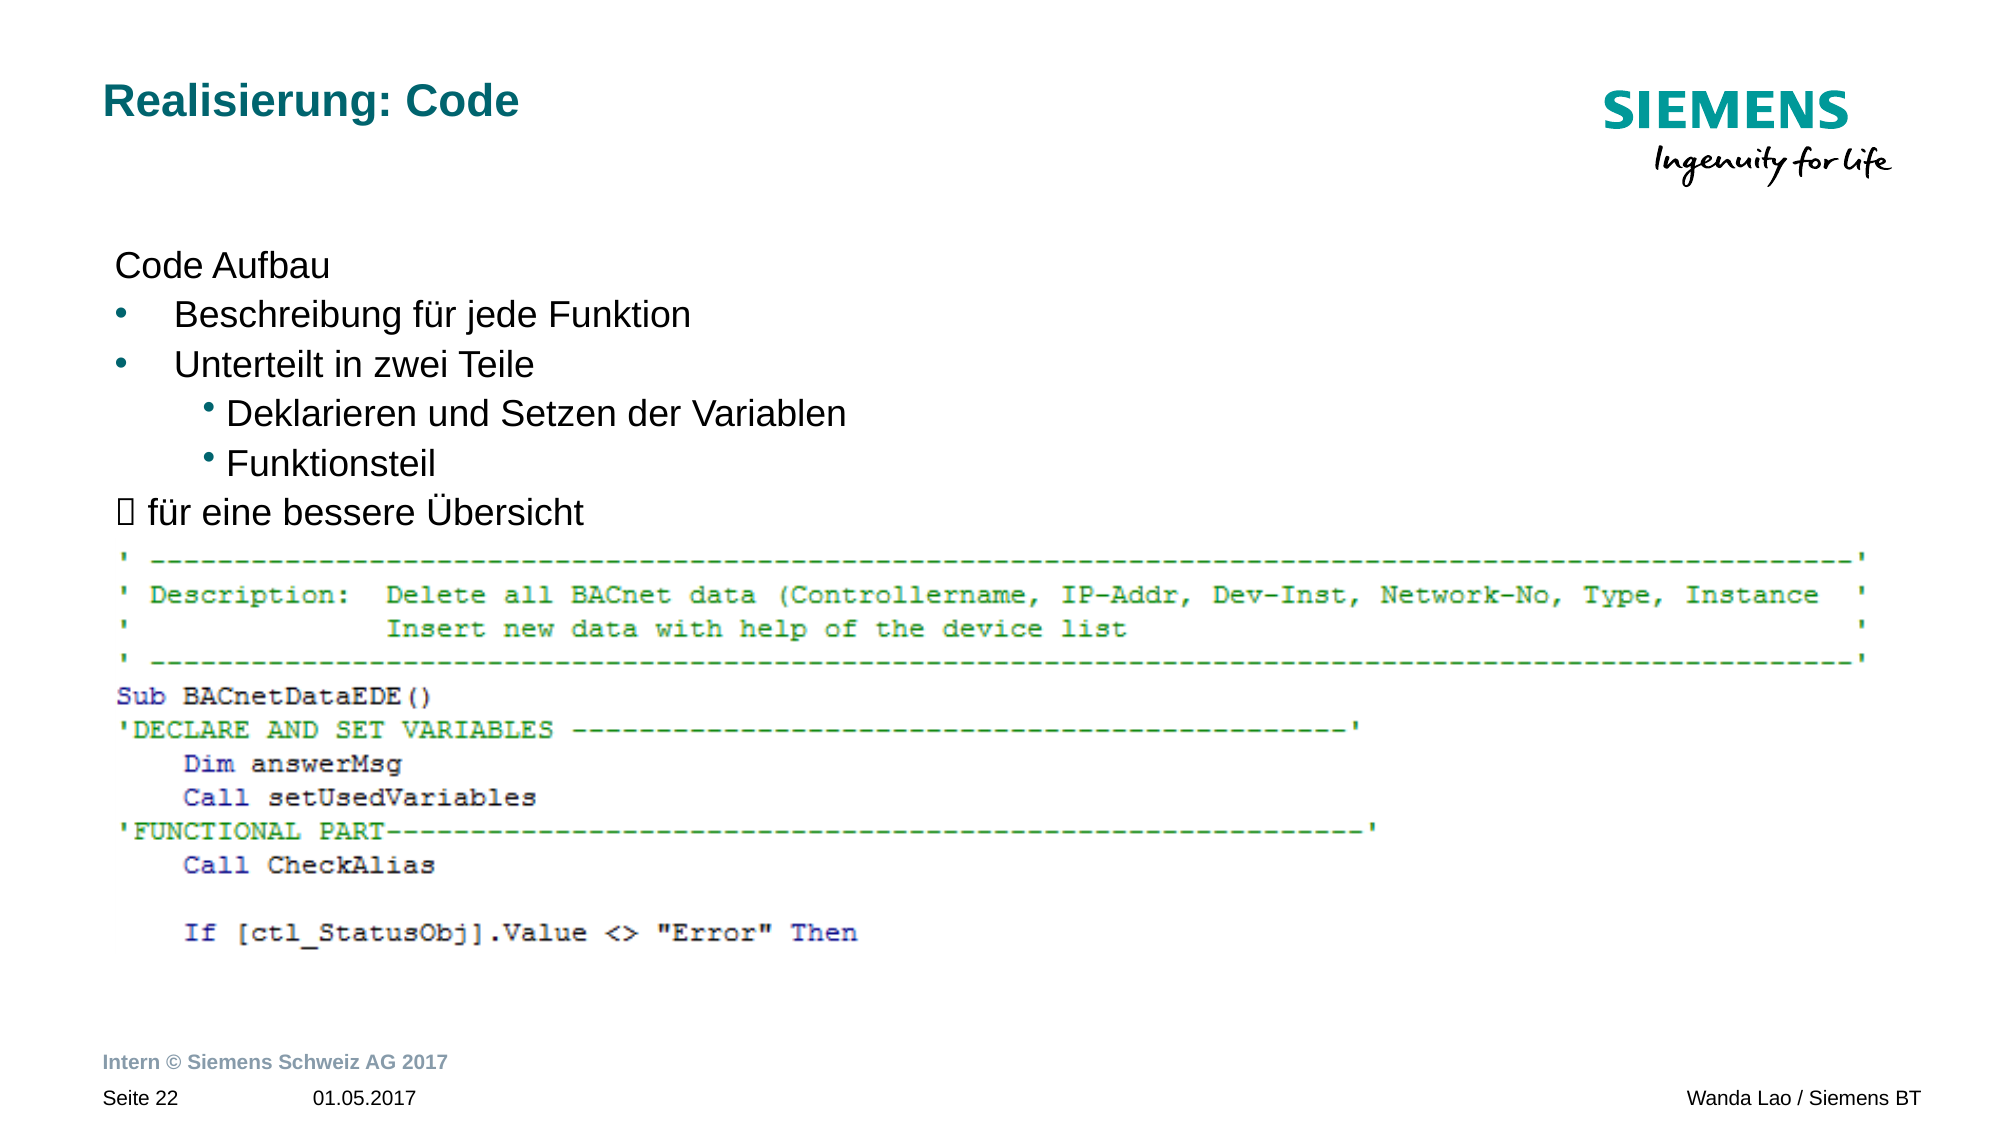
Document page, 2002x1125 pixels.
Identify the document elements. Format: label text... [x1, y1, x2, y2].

picture [114, 538, 1875, 955]
list Code Aufbau Beschreibung für jede Funktion Unterteilt in zwei Teile Deklarieren und Setzen der Variablen Funktionsteil  für eine bessere Übersicht [114, 235, 1237, 538]
title Realisierung: Code [0, 0, 2001, 237]
